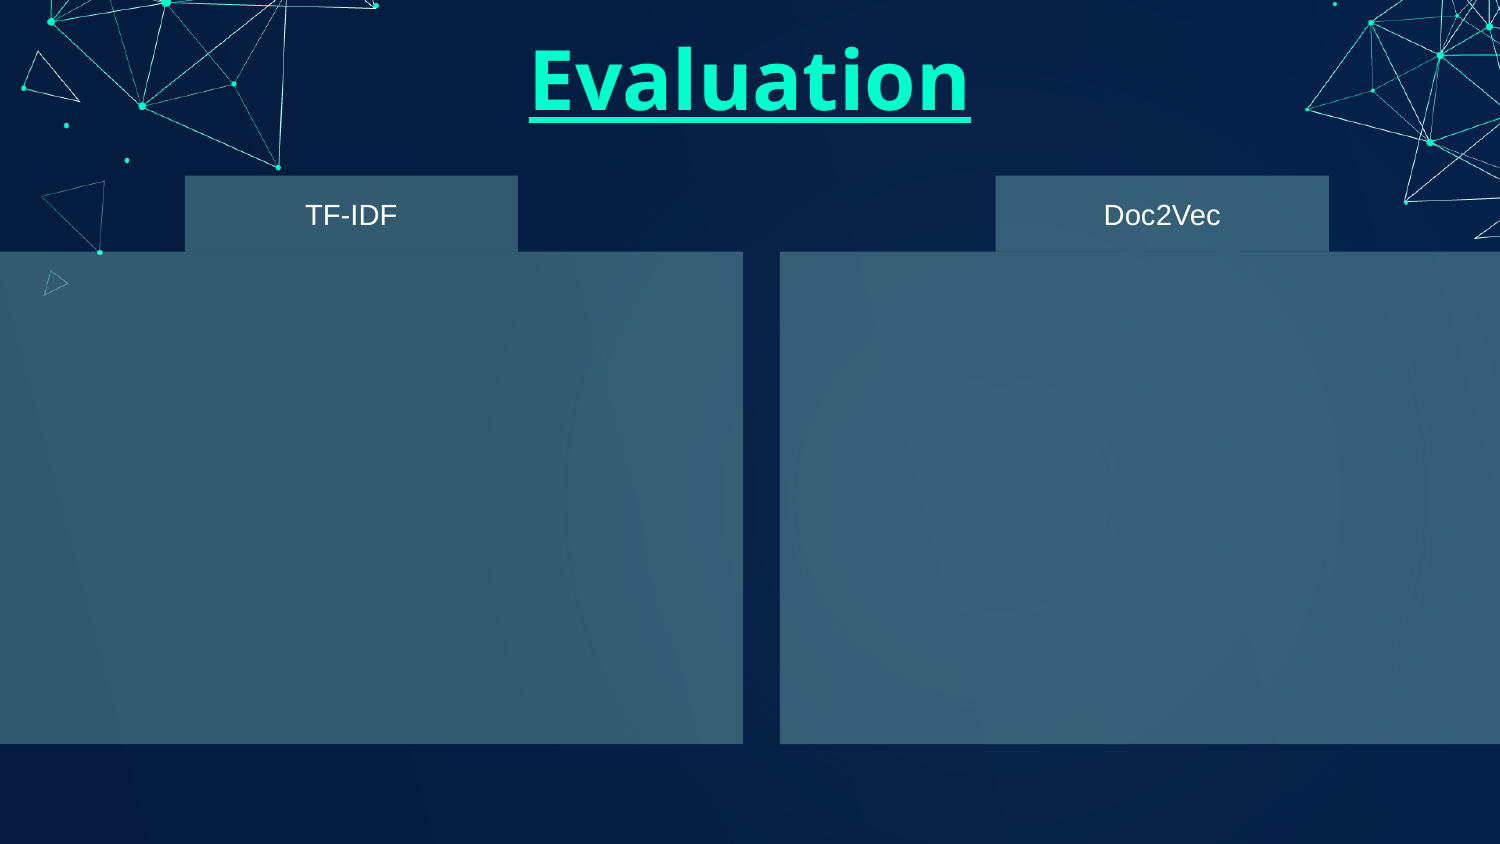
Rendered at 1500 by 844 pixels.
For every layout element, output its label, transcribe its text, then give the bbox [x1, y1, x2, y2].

text_box [0, 251, 744, 745]
text_box Doc2Vec [995, 175, 1329, 252]
text_box TF-IDF [184, 175, 518, 252]
text_box [779, 251, 1500, 745]
title Evaluation [322, 11, 1178, 167]
picture [0, 0, 1500, 844]
